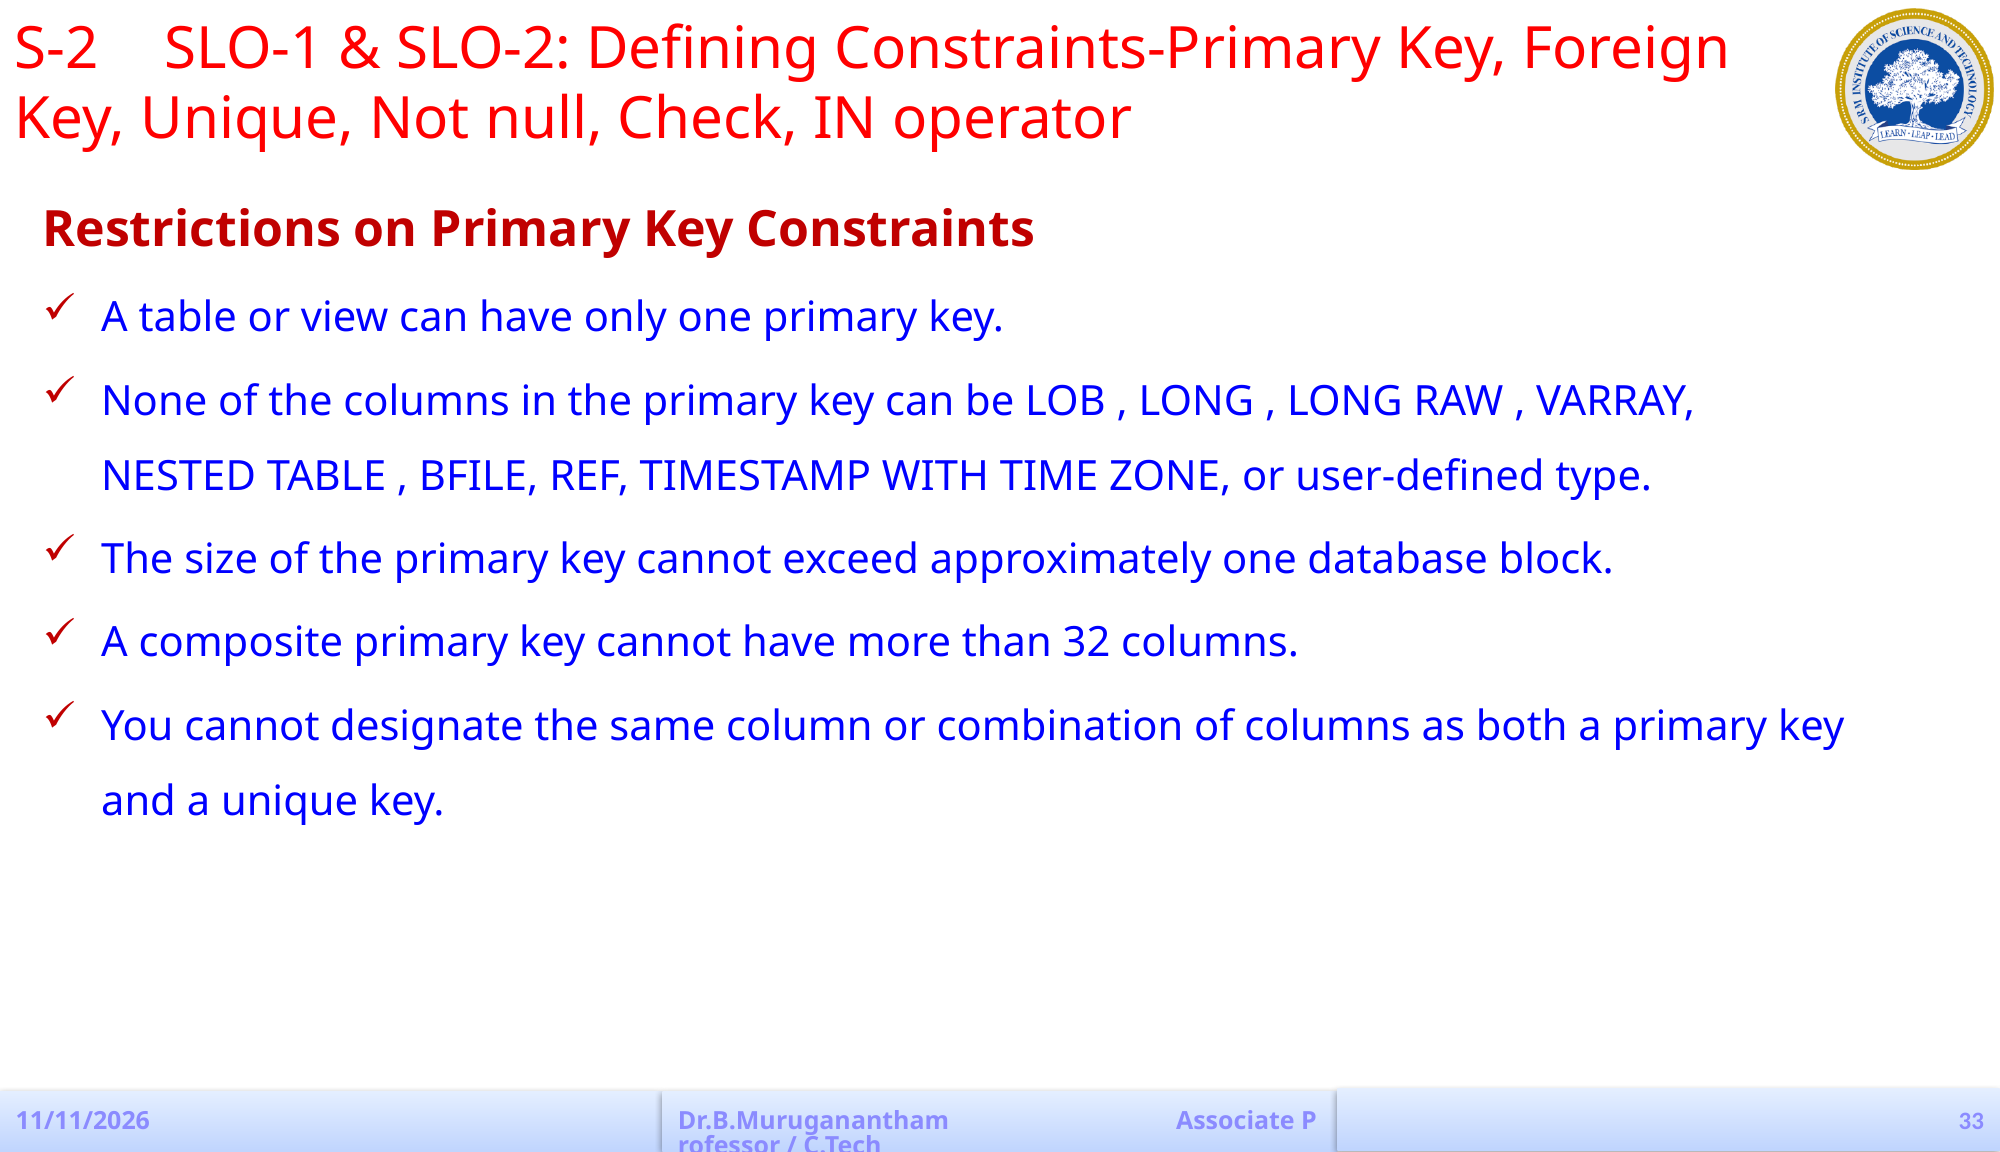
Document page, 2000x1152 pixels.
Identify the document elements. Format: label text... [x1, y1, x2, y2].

footer Dr.B.Muruganantham Associate Professor / C.Tech [662, 1091, 1338, 1152]
picture [1835, 8, 1994, 170]
slide_number 33 [1337, 1088, 2000, 1151]
list Restrictions on Primary Key Constraints A table or view can have only one primary key. None of the columns in the primary key can be LOB , LONG , LONG RAW , VARRAY, NESTED TABLE , BFILE, REF, TIMESTAMP WITH TIME ZONE, or user-defined type. The size of the primary key cannot exceed approximately one database block. A composite primary key cannot have more than 32 columns. You cannot designate the same column or combination of columns as both a primary key and a unique key. [27, 189, 1891, 1027]
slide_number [0, 1091, 662, 1152]
text_box S-2 SLO-1 & SLO-2: Defining Constraints-Primary Key, Foreign Key, Unique, Not null, Check, IN operator [0, 2, 1806, 158]
